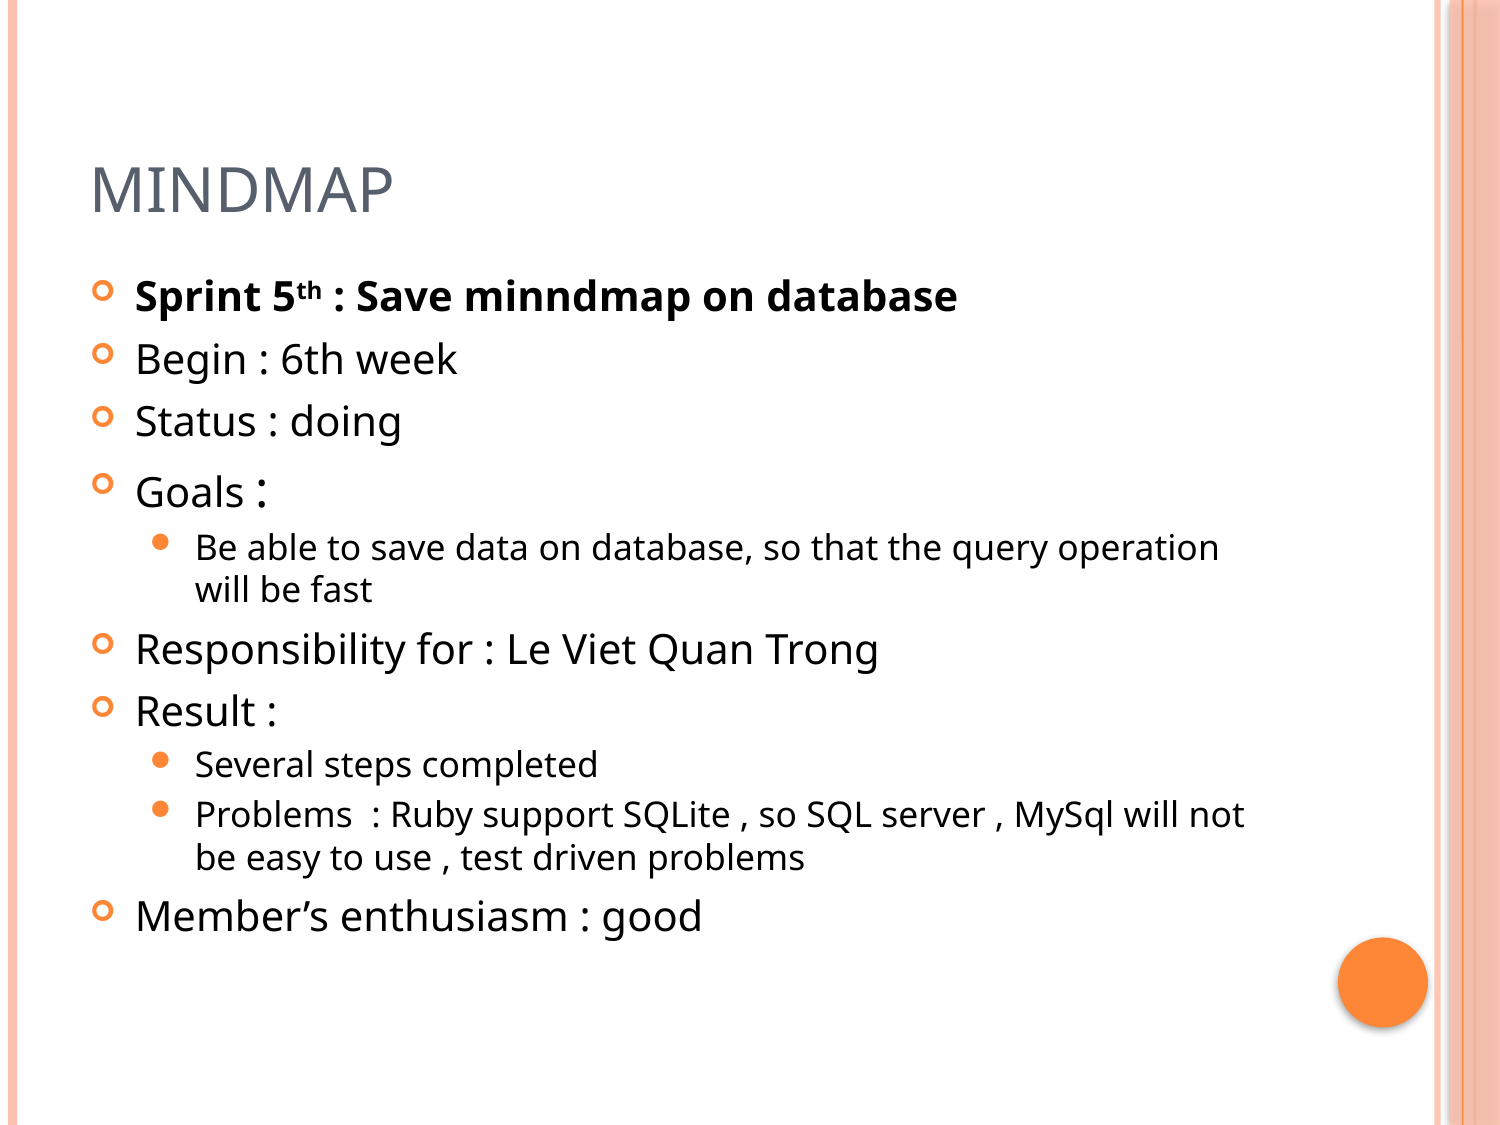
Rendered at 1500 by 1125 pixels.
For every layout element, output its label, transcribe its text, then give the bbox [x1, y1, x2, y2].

list Sprint 5th : Save minndmap on database Begin : 6th week Status : doing Goals : Be able to save data on database, so that the query operation will be fast Responsibility for : Le Viet Quan Trong Result : Several steps completed Problems : Ruby support SQLite , so SQL server , MySql will not be easy to use , test driven problems Member’s enthusiasm : good [75, 262, 1300, 1062]
title Mindmap [75, 45, 1300, 233]
